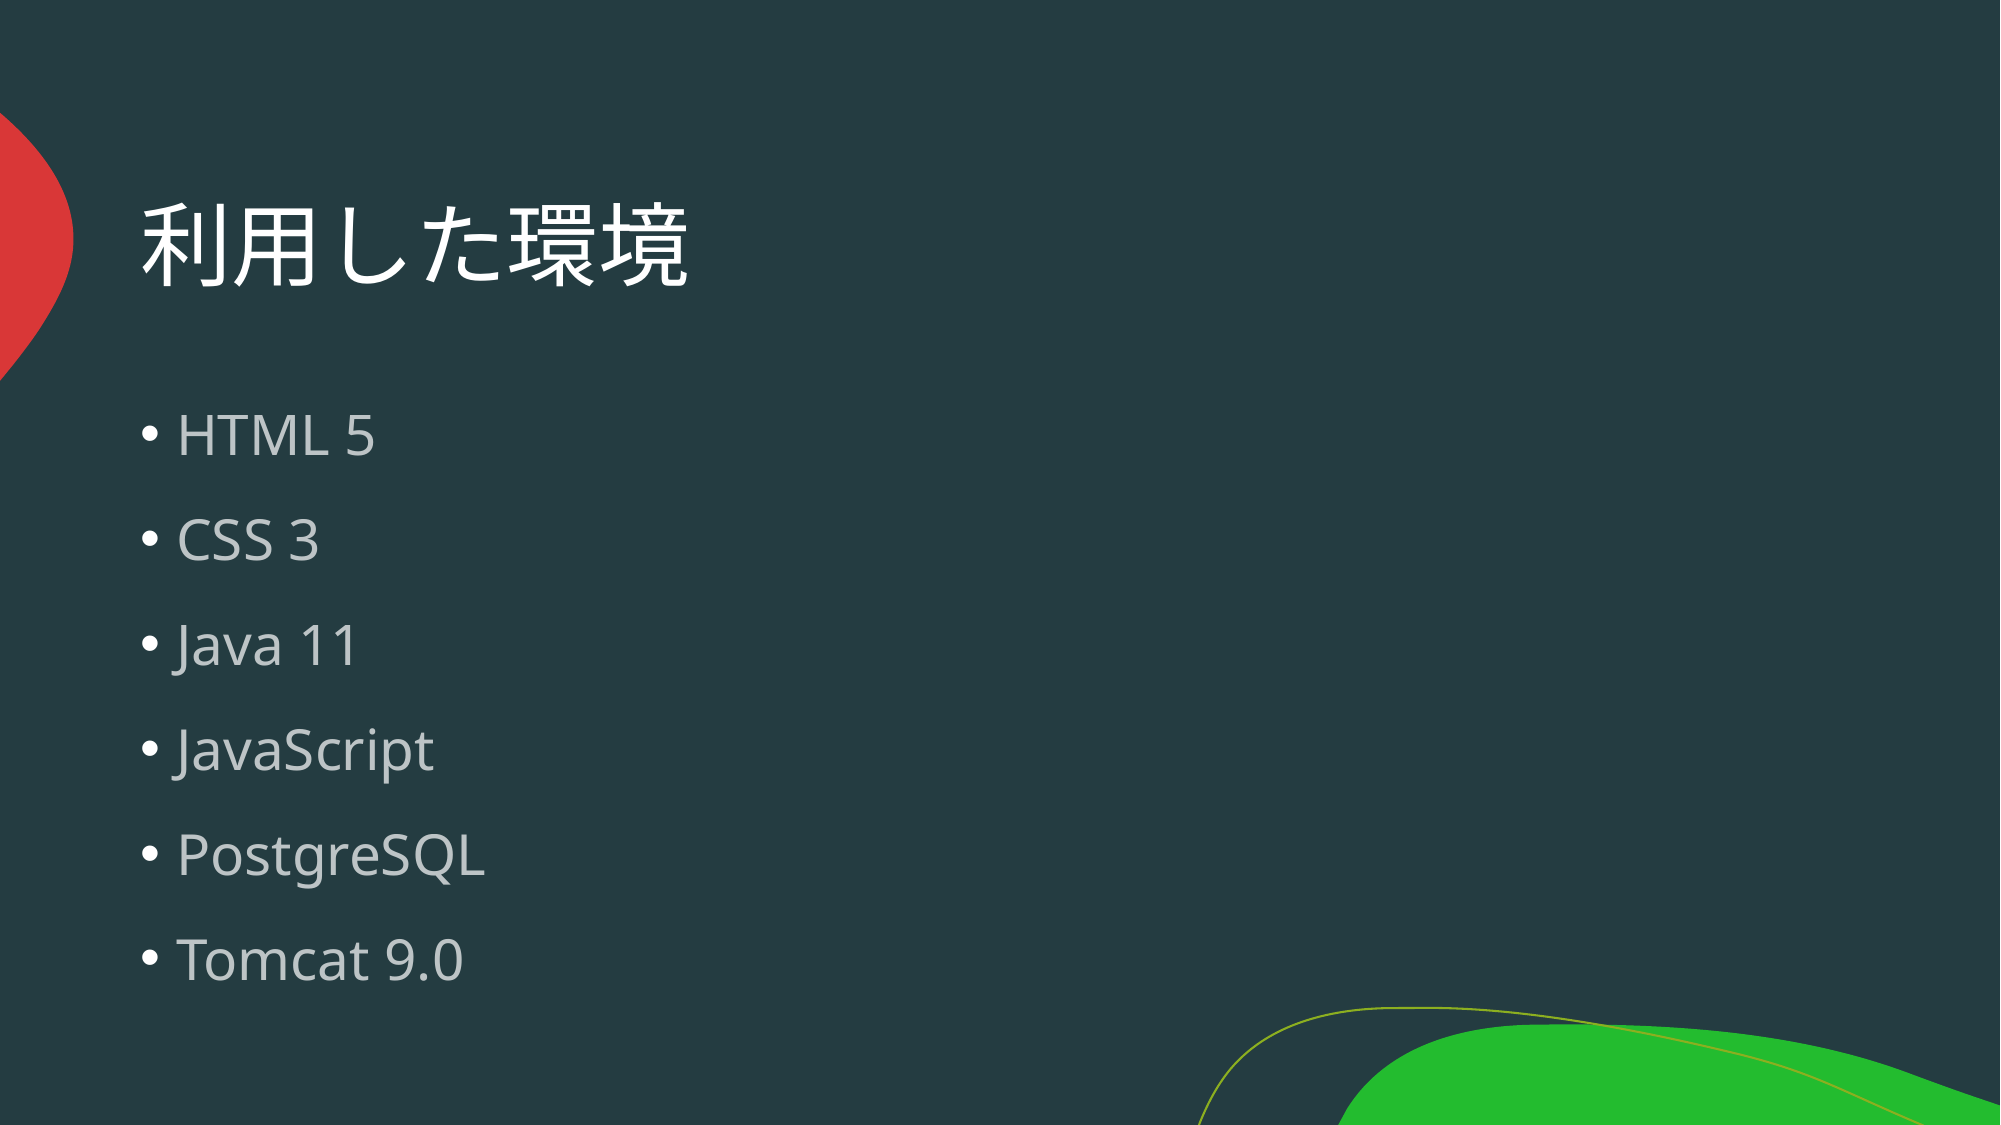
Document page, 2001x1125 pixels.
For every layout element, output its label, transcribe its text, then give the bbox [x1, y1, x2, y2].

title 利用した環境 [125, 125, 1875, 375]
list HTML 5 CSS 3 Java 11 JavaScript PostgreSQL Tomcat 9.0 [125, 375, 1875, 1002]
